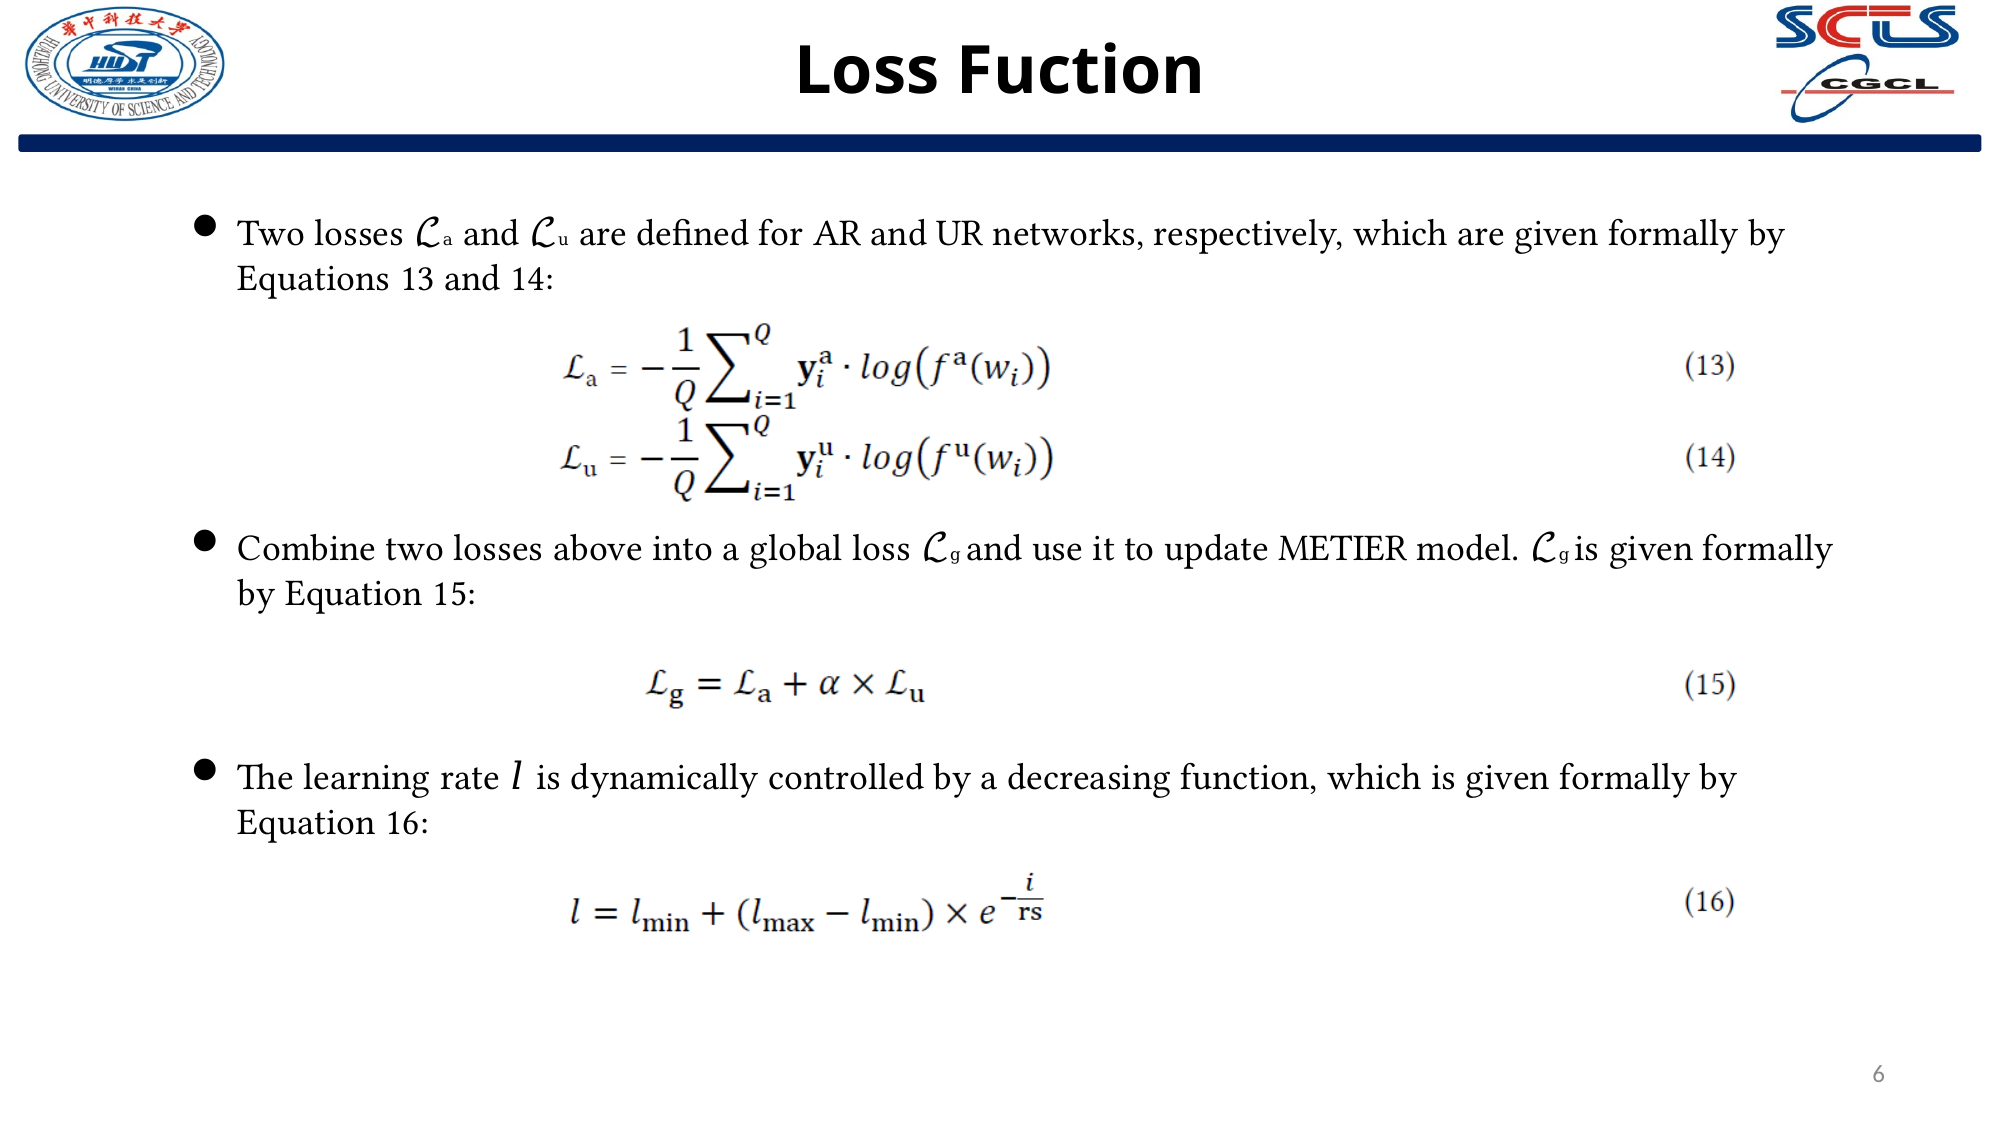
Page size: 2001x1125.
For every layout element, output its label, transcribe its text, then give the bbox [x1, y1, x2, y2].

text_box Combine two losses above into a global loss ℒg and use it to update METIER model. ℒg is given formally by Equation 15: [176, 515, 1865, 621]
picture [1775, 53, 1959, 124]
picture [550, 316, 1754, 508]
picture [16, 4, 228, 124]
text_box The learning rate 𝑙 is dynamically controlled by a decreasing function, which is given formally by Equation 16: [176, 745, 1865, 850]
title Loss Fuction [228, 0, 1772, 135]
picture [562, 868, 1742, 940]
slide_number 6 [1433, 1042, 1900, 1103]
picture [624, 651, 1742, 716]
picture [1775, 5, 1959, 49]
text_box Two losses ℒa and ℒu are defined for AR and UR networks, respectively, which are given formally by Equations 13 and 14: [176, 200, 1828, 306]
